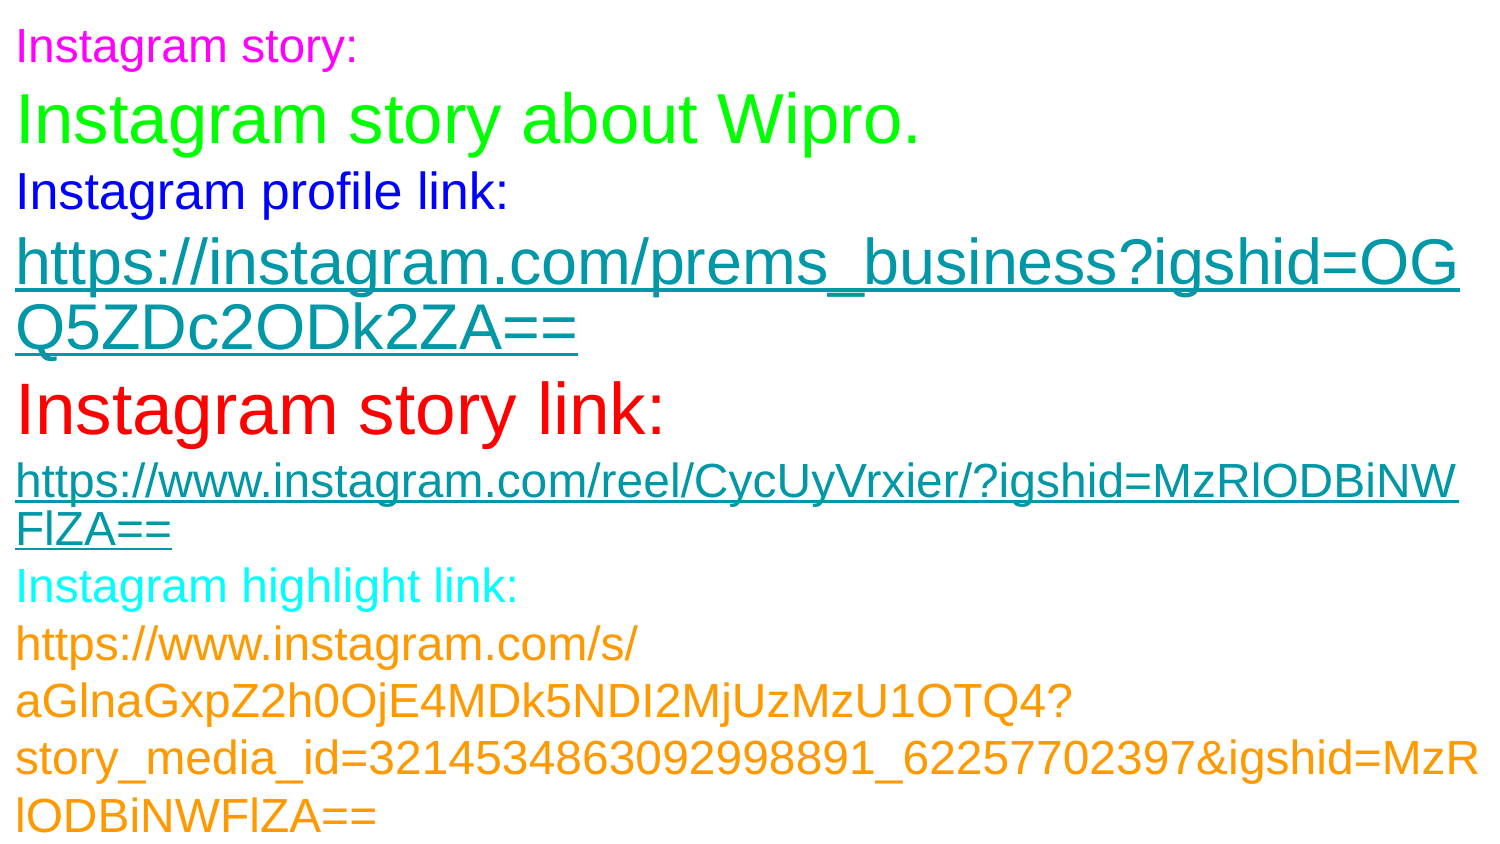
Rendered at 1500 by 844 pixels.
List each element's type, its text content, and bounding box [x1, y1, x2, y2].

text_box Instagram story: Instagram story about Wipro. Instagram profile link: https://instagram.com/prems_business?igshid=OGQ5ZDc2ODk2ZA== Instagram story link: https://www.instagram.com/reel/CycUyVrxier/?igshid=MzRlODBiNWFlZA== Instagram highlight link: https://www.instagram.com/s/aGlnaGxpZ2h0OjE4MDk5NDI2MjUzMzU1OTQ4?story_media_id=3214534863092998891_62257702397&igshid=MzRlODBiNWFlZA== [0, 0, 1500, 745]
